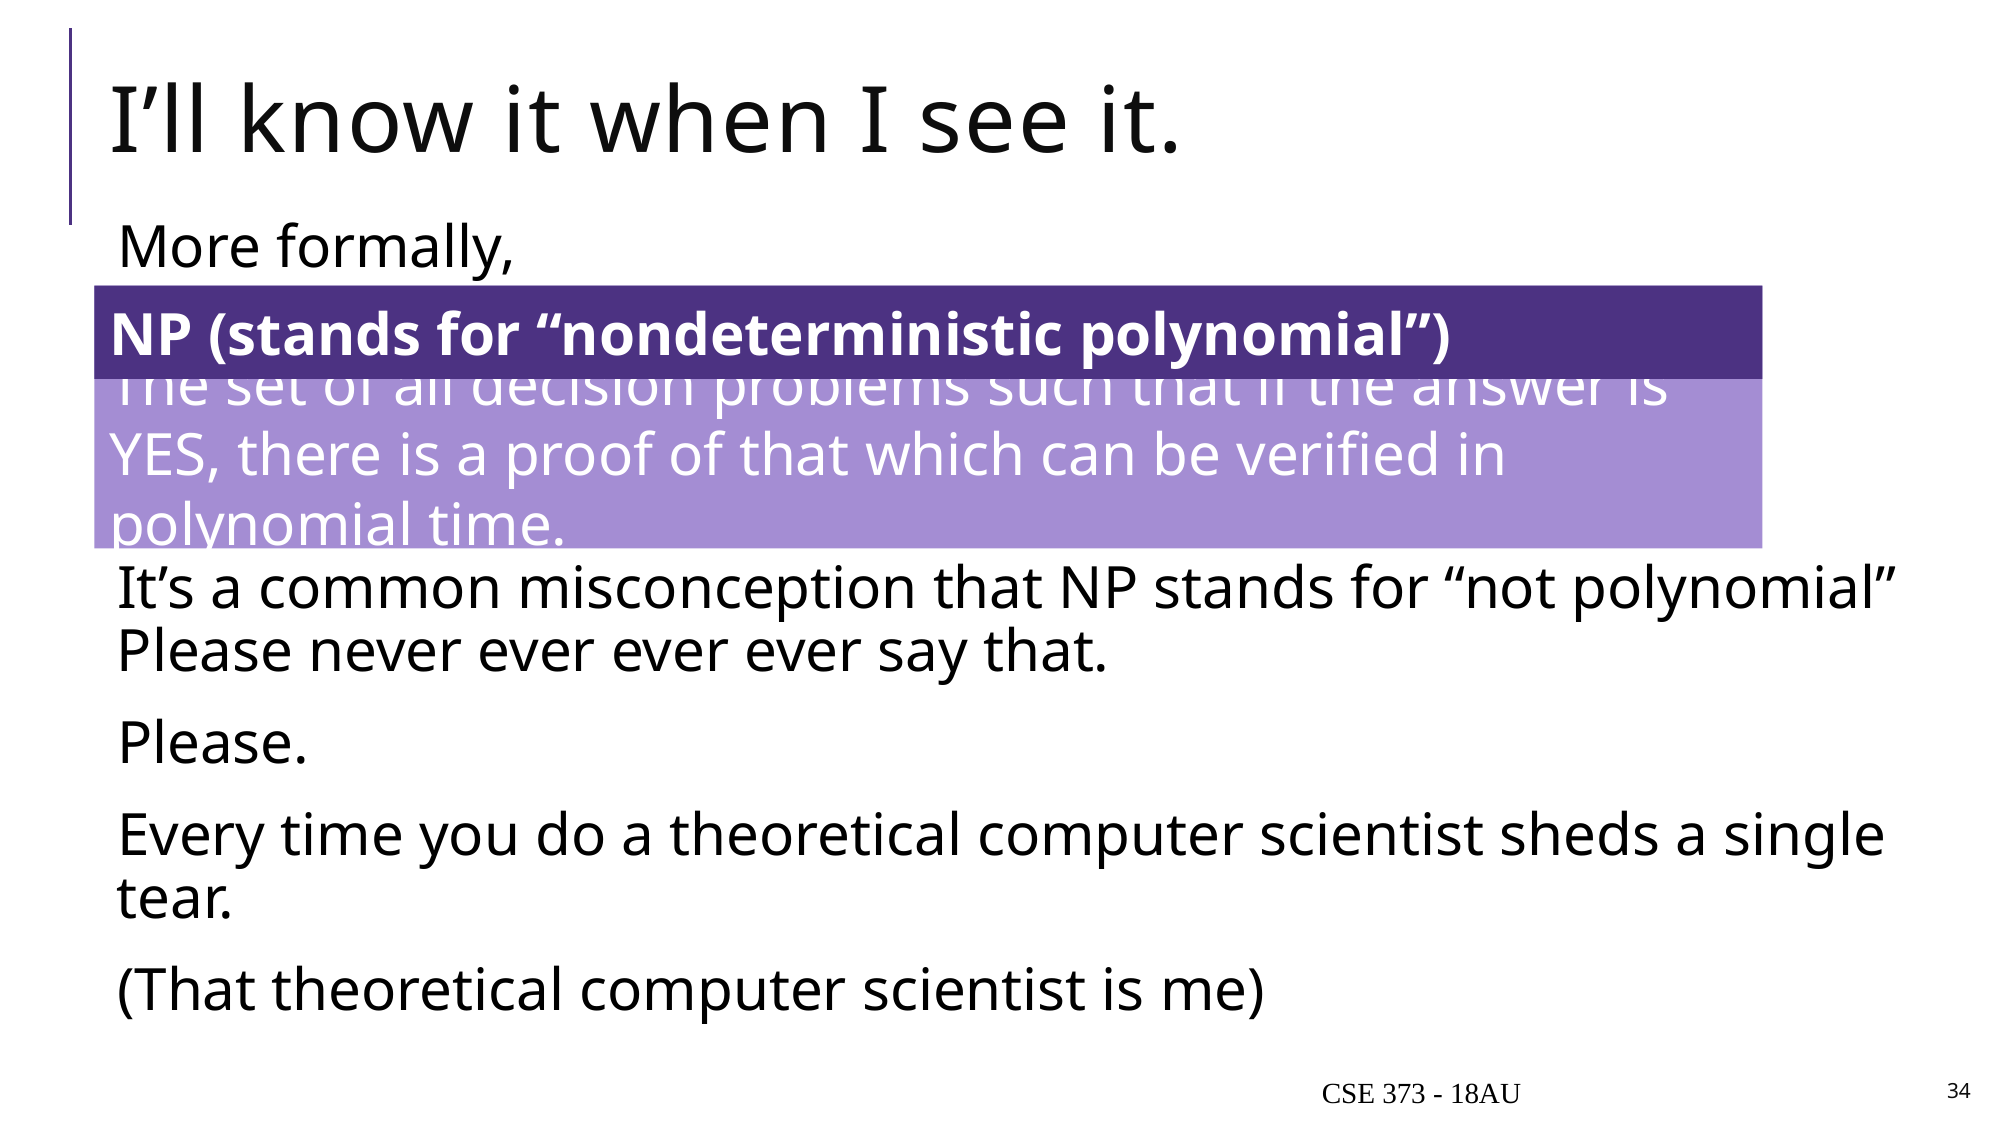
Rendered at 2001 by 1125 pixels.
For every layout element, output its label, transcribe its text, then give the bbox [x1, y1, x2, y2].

text_box NP (stands for “nondeterministic polynomial”) [93, 284, 1764, 380]
slide_number 34 [1916, 1069, 1986, 1115]
title I’ll know it when I see it. [94, 43, 1930, 209]
text_box The set of all decision problems such that if the answer is YES, there is a proof of that which can be verified in polynomial time. [93, 380, 1764, 550]
list More formally, It’s a common misconception that NP stands for “not polynomial” Please never ever ever ever say that. Please. Every time you do a theoretical computer scientist sheds a single tear. (That theoretical computer scientist is me) [94, 209, 1930, 1076]
footer CSE 373 - 18AU [937, 1069, 1906, 1115]
